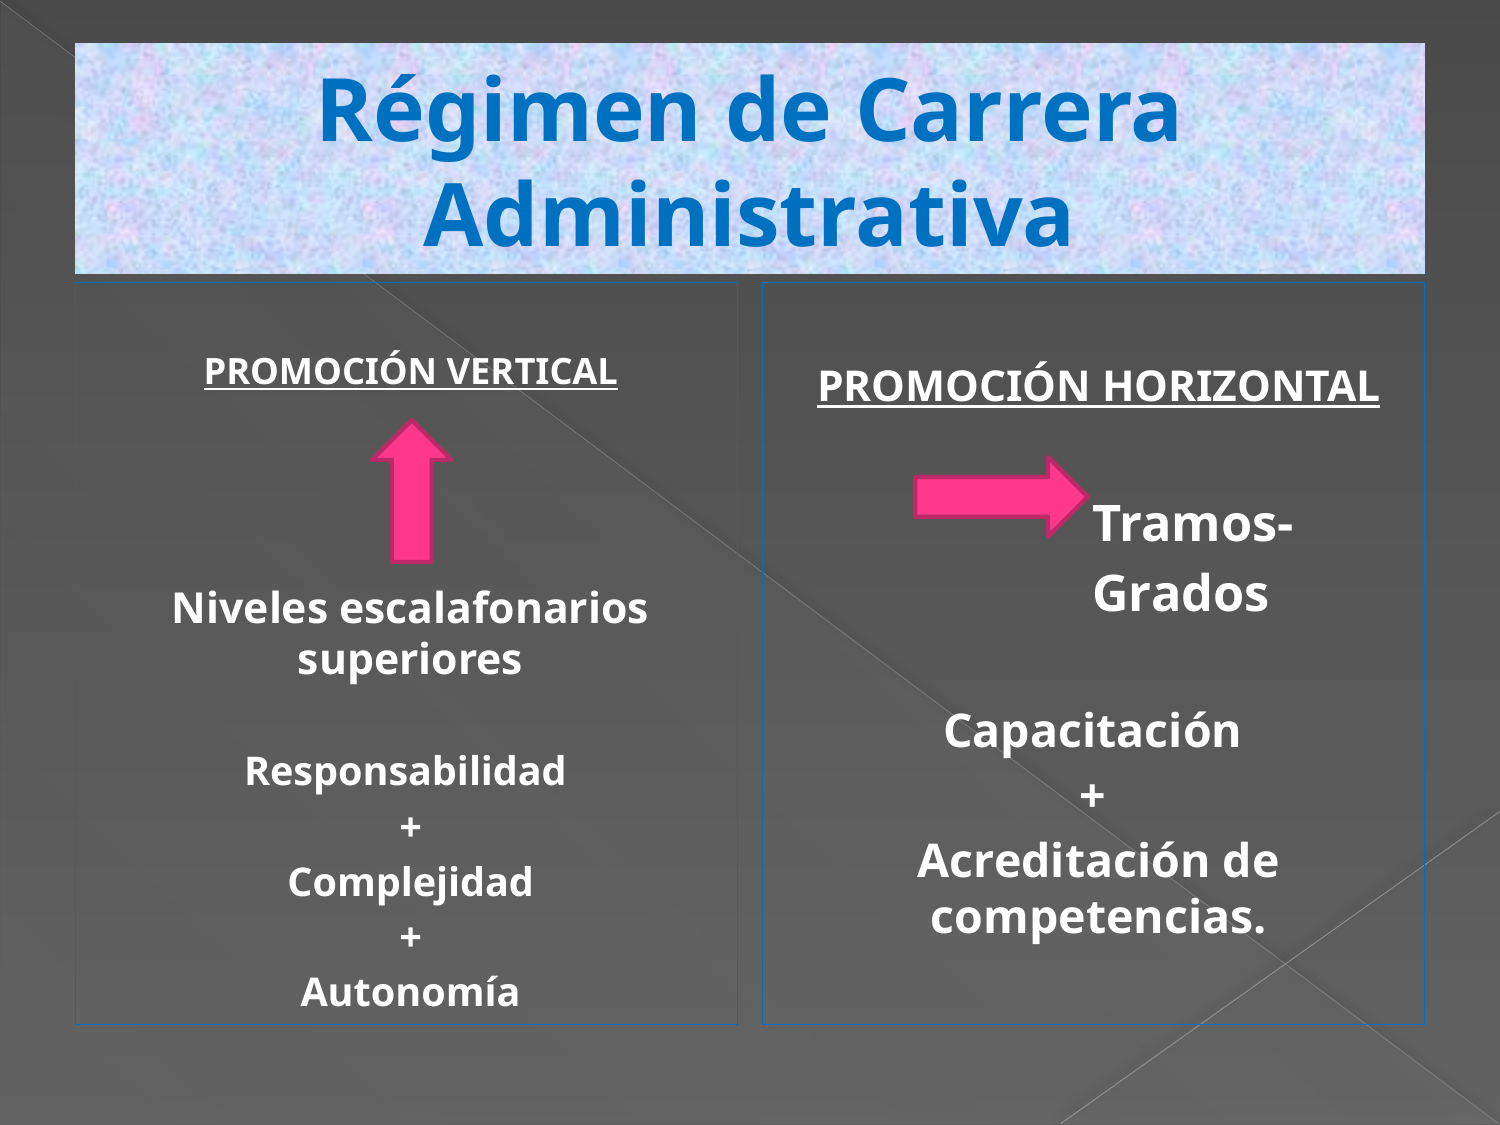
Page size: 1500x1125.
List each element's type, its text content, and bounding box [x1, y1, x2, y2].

list PROMOCIÓN VERTICAL Niveles escalafonarios superiores Responsabilidad + Complejidad + Autonomía [75, 282, 738, 1025]
list PROMOCIÓN HORIZONTAL Tramos- Grados Capacitación + Acreditación de competencias. [762, 282, 1425, 1025]
text_box [913, 455, 1090, 539]
title Régimen de Carrera Administrativa [75, 43, 1425, 274]
text_box [370, 418, 454, 564]
